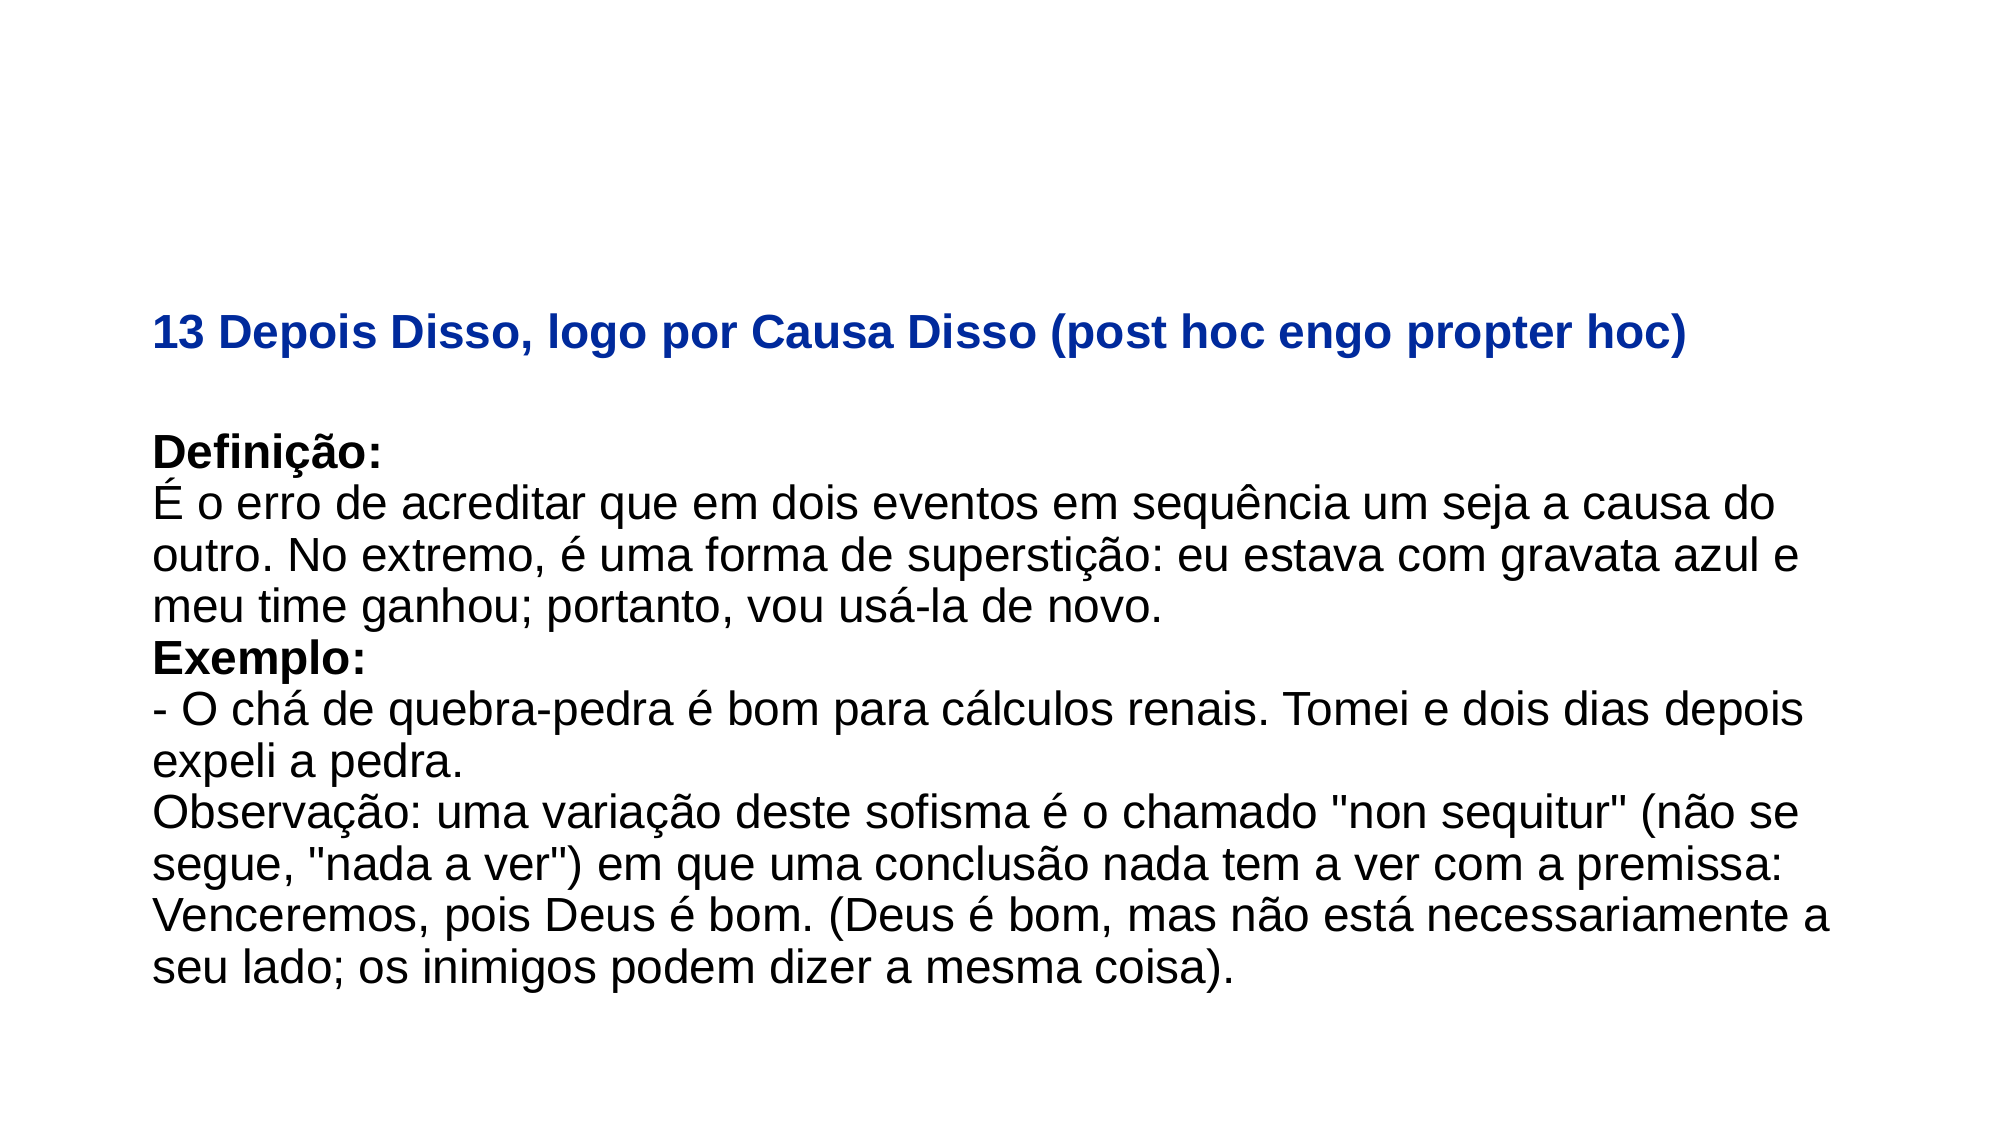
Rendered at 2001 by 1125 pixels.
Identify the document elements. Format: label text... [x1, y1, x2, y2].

list 13 Depois Disso, logo por Causa Disso (post hoc engo propter hoc) Definição: É o erro de acreditar que em dois eventos em sequência um seja a causa do outro. No extremo, é uma forma de superstição: eu estava com gravata azul e meu time ganhou; portanto, vou usá-la de novo. Exemplo: - O chá de quebra-pedra é bom para cálculos renais. Tomei e dois dias depois expeli a pedra. Observação: uma variação deste sofisma é o chamado "non sequitur" (não se segue, "nada a ver") em que uma conclusão nada tem a ver com a premissa: Venceremos, pois Deus é bom. (Deus é bom, mas não está necessariamente a seu lado; os inimigos podem dizer a mesma coisa). [137, 299, 1863, 1014]
